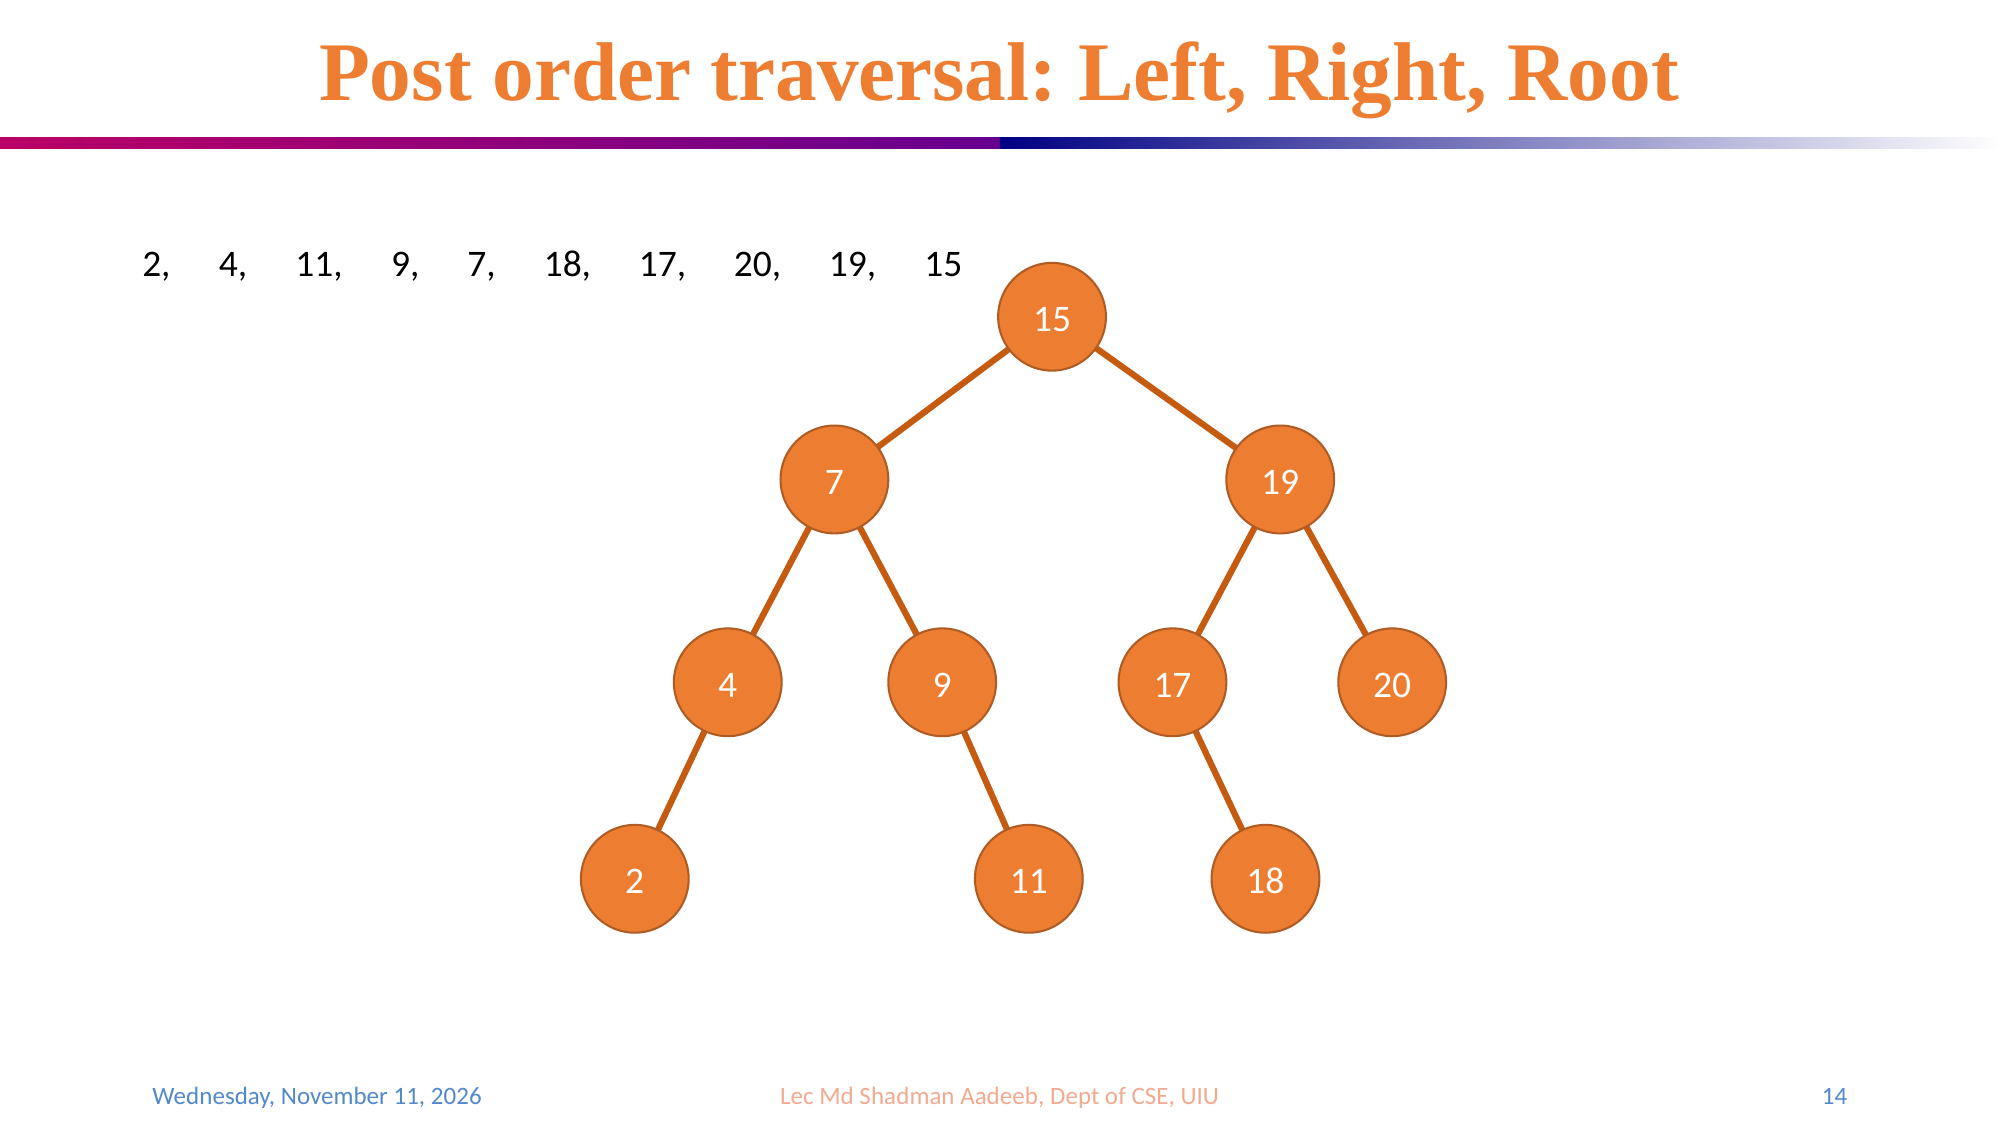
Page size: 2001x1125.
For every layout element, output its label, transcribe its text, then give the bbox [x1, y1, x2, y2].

text_box 15 [909, 231, 978, 292]
text_box 9 [887, 683, 942, 738]
text_box 4 [728, 683, 783, 738]
text_box 11, [280, 231, 358, 292]
text_box 9 [943, 627, 998, 682]
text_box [634, 682, 728, 879]
text_box 18, [529, 231, 606, 292]
text_box 18 [1210, 823, 1321, 934]
title Post order traversal: Left, Right, Root [137, 24, 1863, 124]
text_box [942, 682, 1029, 879]
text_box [727, 479, 834, 683]
text_box 7, [452, 231, 511, 292]
text_box 2, [127, 231, 186, 292]
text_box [1172, 479, 1280, 683]
text_box 20, [719, 231, 796, 292]
text_box 2 [579, 823, 690, 934]
slide_number 14 [1412, 1065, 1863, 1125]
text_box 20 [1337, 627, 1448, 738]
text_box 15 [997, 261, 1107, 316]
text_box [1172, 682, 1266, 879]
footer Lec Md Shadman Aadeeb, Dept of CSE, UIU [662, 1065, 1338, 1125]
text_box 17 [1117, 627, 1172, 738]
text_box 19, [814, 231, 891, 292]
text_box 7 [779, 424, 834, 479]
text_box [834, 316, 1051, 480]
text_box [834, 479, 943, 683]
text_box 11 [973, 823, 1084, 934]
text_box 4 [672, 627, 727, 682]
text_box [1051, 316, 1281, 480]
text_box 9, [376, 231, 434, 292]
text_box 19 [1281, 424, 1336, 479]
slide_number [137, 1065, 588, 1125]
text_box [1280, 479, 1393, 683]
text_box 4, [204, 231, 262, 292]
text_box 17, [624, 231, 701, 292]
